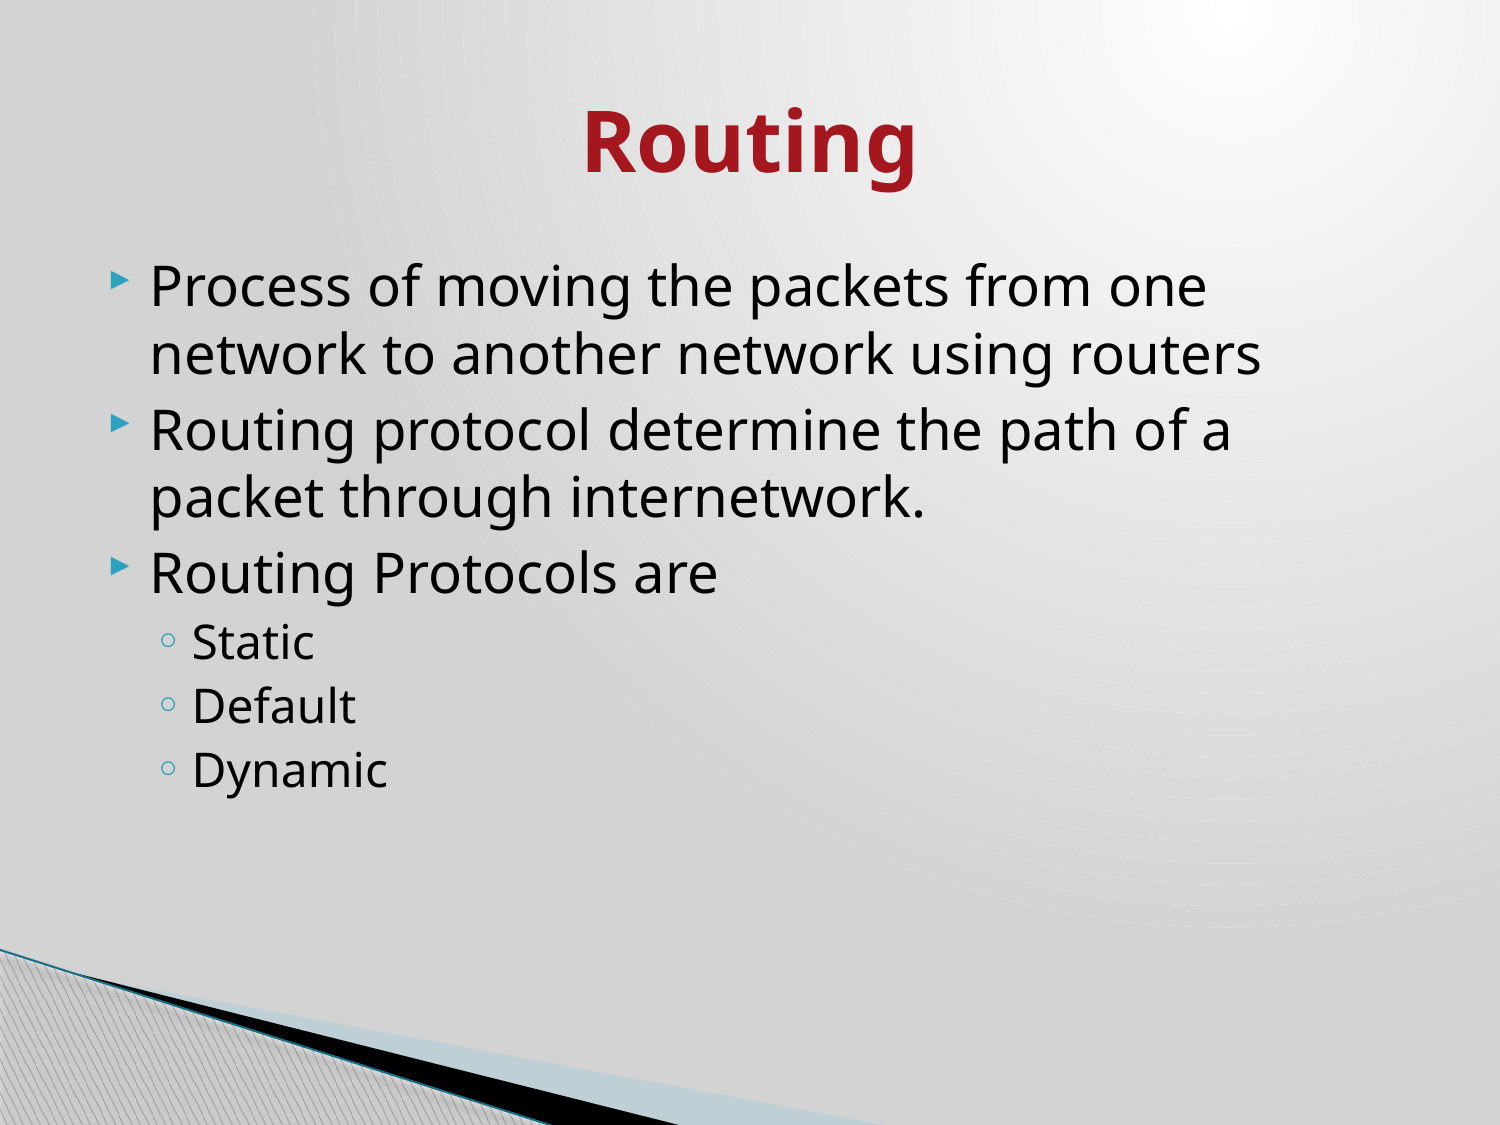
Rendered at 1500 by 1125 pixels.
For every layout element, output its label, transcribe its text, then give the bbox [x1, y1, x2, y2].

list Process of moving the packets from one network to another network using routers Routing protocol determine the path of a packet through internetwork. Routing Protocols are Static Default Dynamic [75, 243, 1425, 986]
title Routing [75, 45, 1425, 233]
